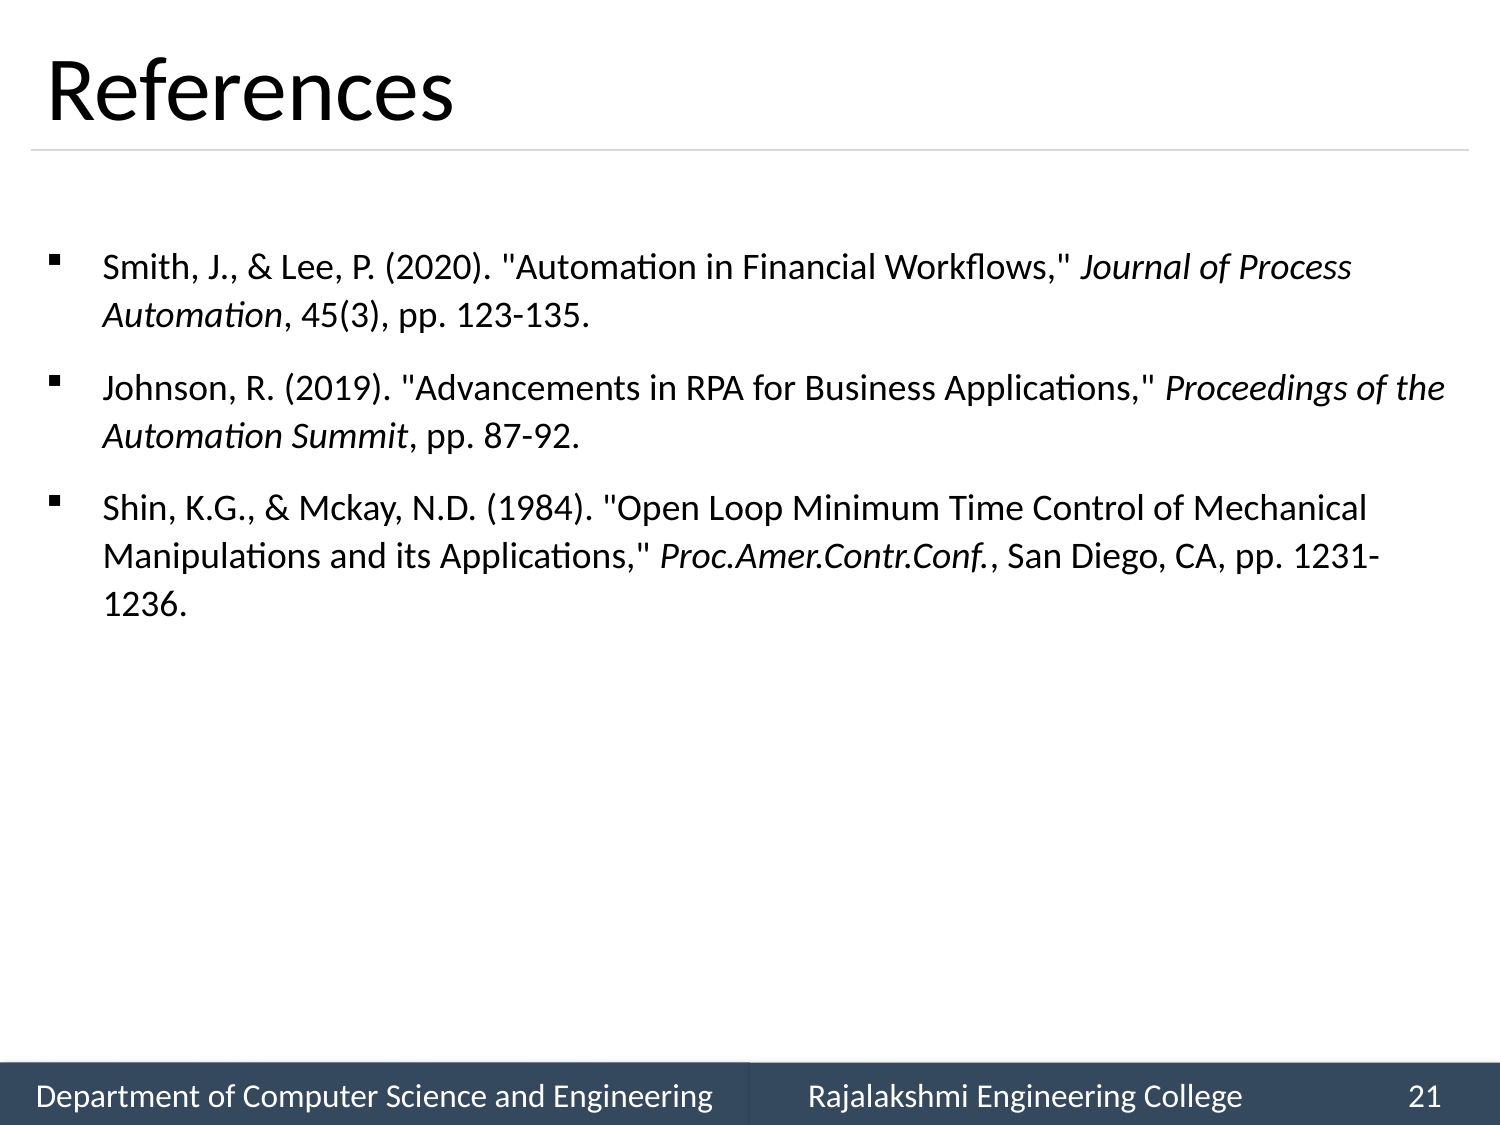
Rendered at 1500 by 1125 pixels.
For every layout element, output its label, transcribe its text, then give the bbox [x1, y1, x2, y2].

list Smith, J., & Lee, P. (2020). "Automation in Financial Workflows," Journal of Process Automation, 45(3), pp. 123-135. Johnson, R. (2019). "Advancements in RPA for Business Applications," Proceedings of the Automation Summit, pp. 87-92. Shin, K.G., & Mckay, N.D. (1984). "Open Loop Minimum Time Control of Mechanical Manipulations and its Applications," Proc.Amer.Contr.Conf., San Diego, CA, pp. 1231-1236. [31, 162, 1469, 1038]
title References [31, 17, 1469, 150]
